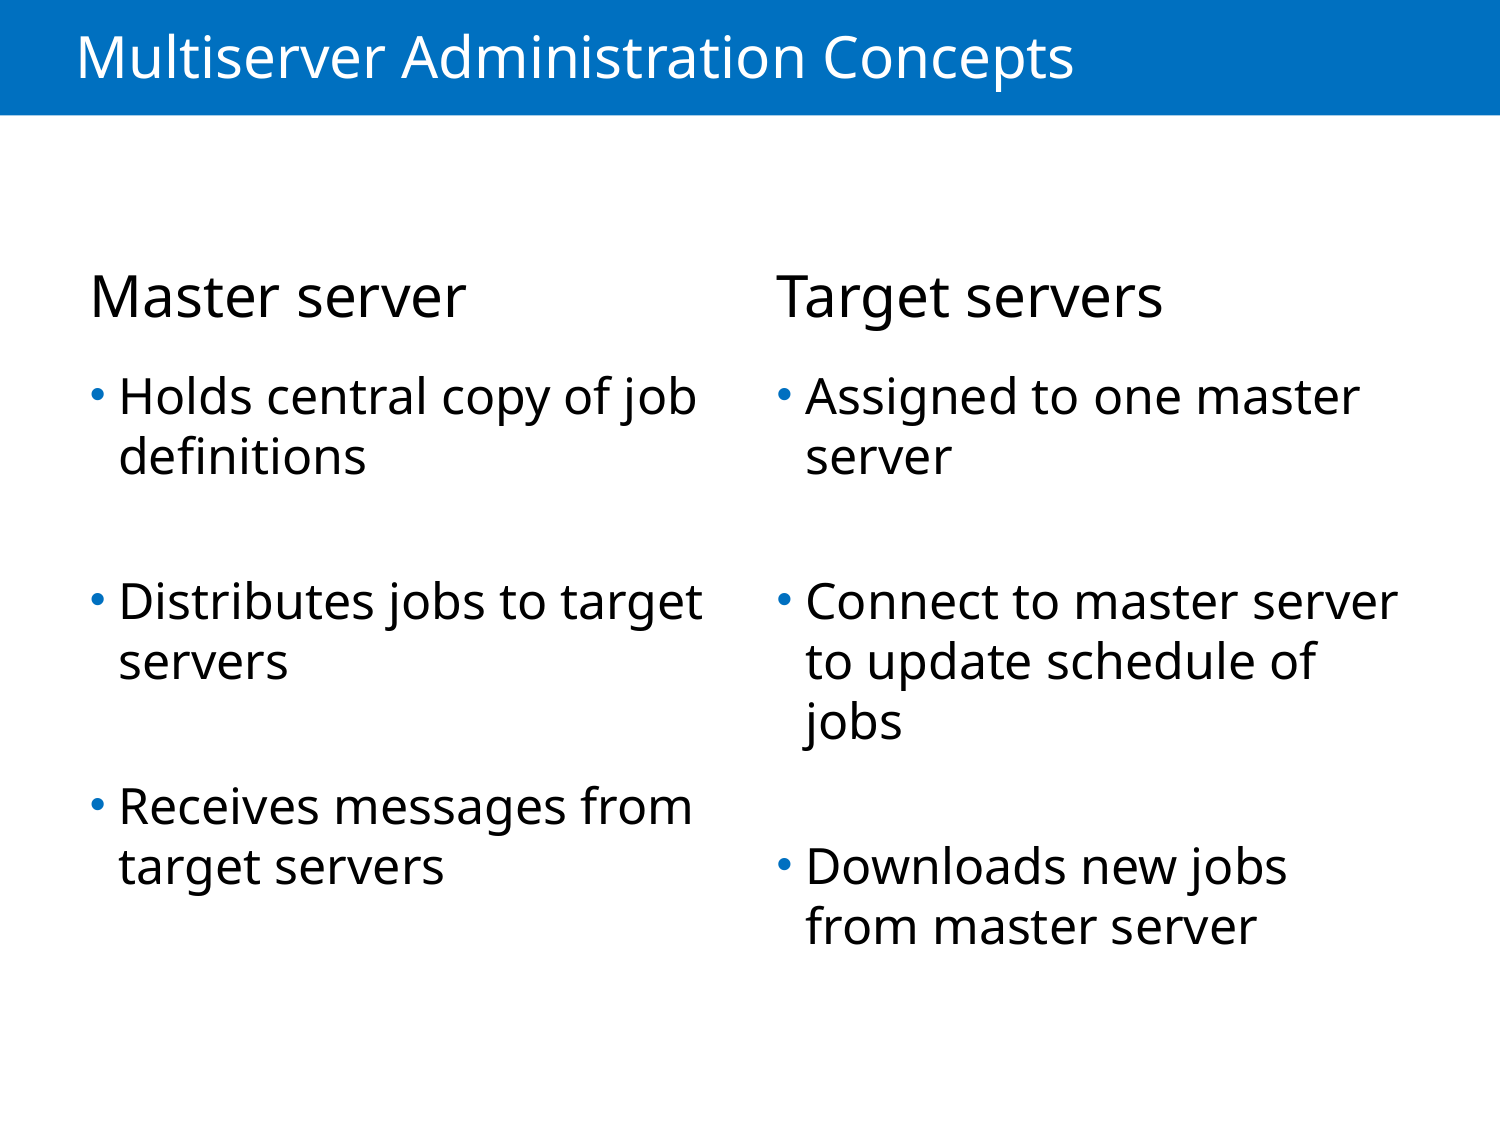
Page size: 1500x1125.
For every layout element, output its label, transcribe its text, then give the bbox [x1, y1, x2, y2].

title Multiserver Administration Concepts [75, 0, 1351, 122]
text_box Master server [75, 251, 738, 356]
text_box Target servers [761, 251, 1425, 356]
text_box Holds central copy of job definitions Distributes jobs to target servers Receives messages from target servers [75, 356, 738, 1005]
text_box Assigned to one master server Connect to master server to update schedule of jobs Downloads new jobs from master server [761, 356, 1425, 1005]
